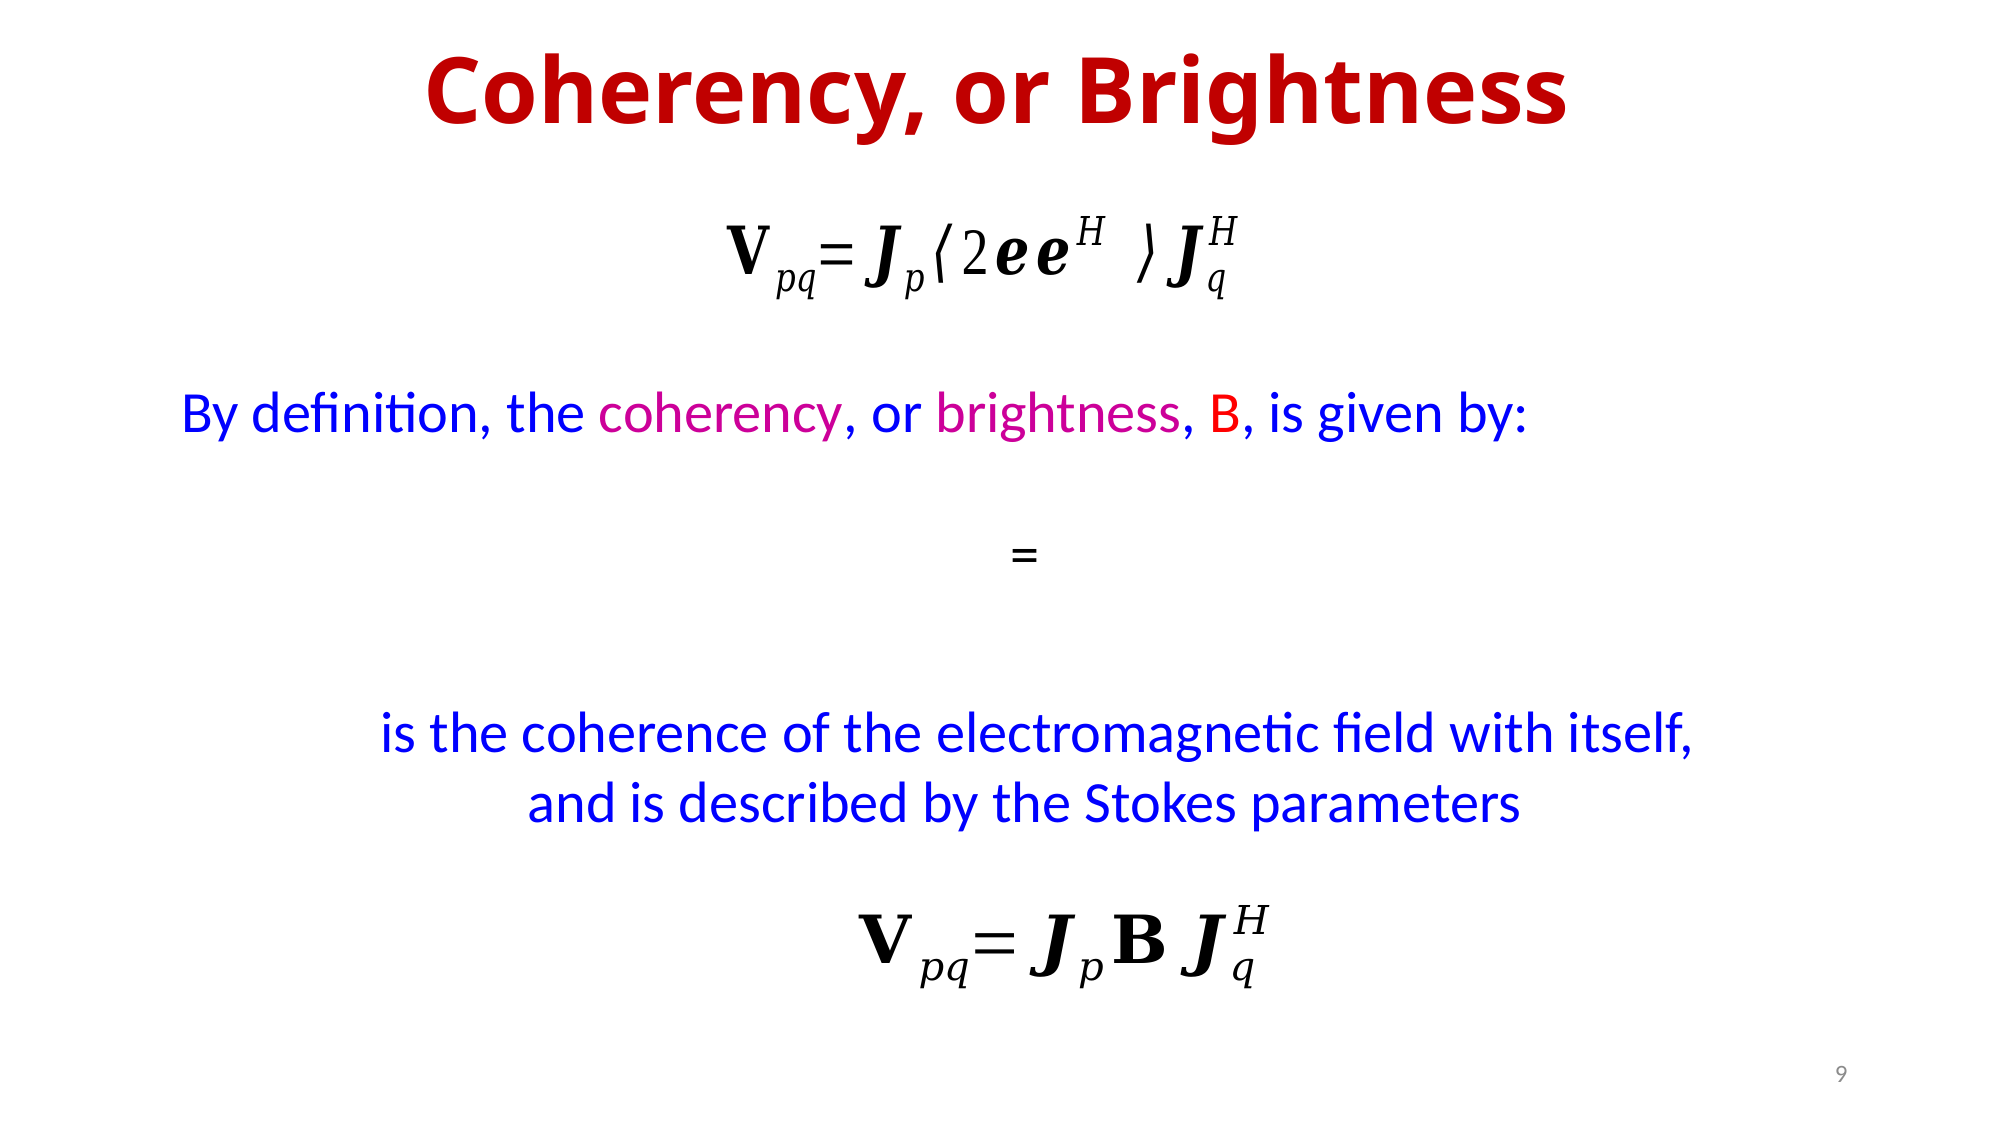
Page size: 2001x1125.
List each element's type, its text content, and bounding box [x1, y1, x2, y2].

slide_number 9 [1412, 1042, 1863, 1103]
text_box By definition, the coherency, or brightness, B, is given by: [168, 366, 1542, 452]
title Coherency, or Brightness [134, 19, 1860, 169]
